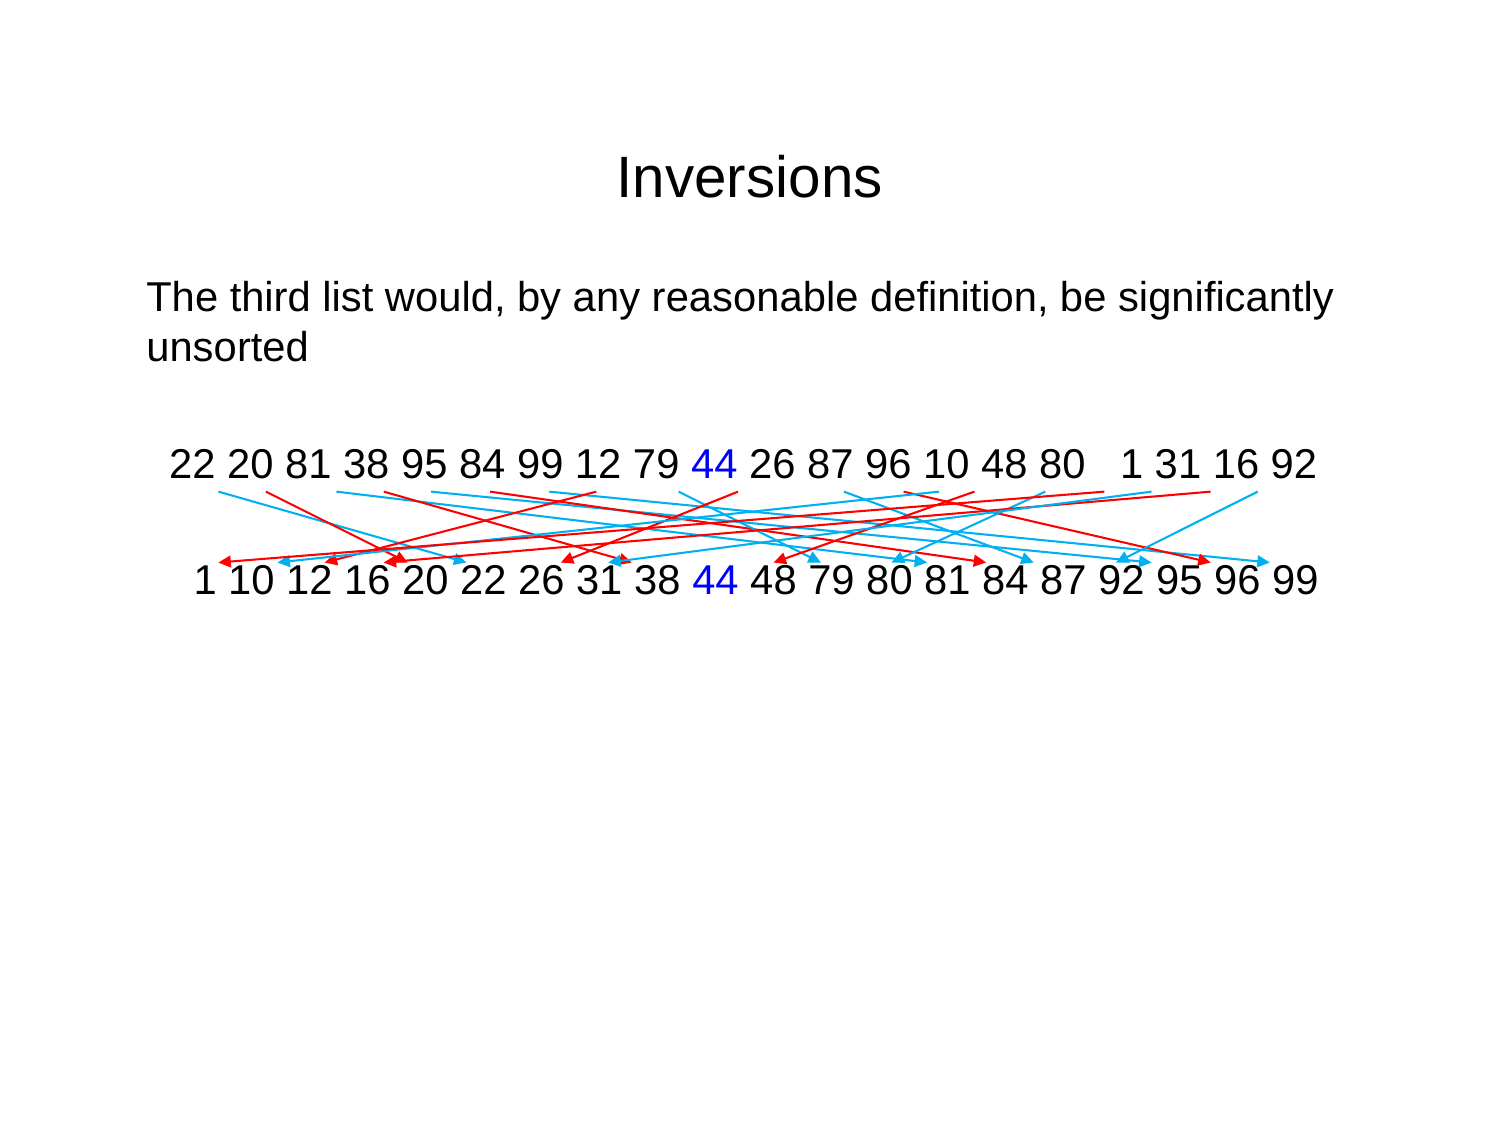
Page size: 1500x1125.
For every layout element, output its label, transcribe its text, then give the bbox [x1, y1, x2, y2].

text_box [621, 560, 632, 565]
text_box [801, 551, 821, 563]
text_box [915, 552, 987, 567]
text_box [450, 557, 467, 566]
text_box [396, 551, 406, 561]
text_box [956, 533, 1034, 564]
list The third list would, by any reasonable definition, be significantly unsorted 22 20 81 38 95 84 99 12 79 44 26 87 96 10 48 80 1 31 16 92 1 10 12 16 20 22 26 31 38 44 48 79 80 81 84 87 92 95 96 99 [74, 262, 1426, 1006]
text_box [383, 508, 1017, 568]
text_box [620, 553, 628, 560]
text_box [905, 554, 928, 568]
title Inversions [74, 80, 1426, 262]
text_box [773, 529, 869, 565]
text_box [608, 491, 1152, 568]
text_box [560, 544, 608, 564]
text_box [1203, 555, 1270, 568]
text_box [218, 491, 1105, 568]
text_box [1147, 547, 1211, 566]
text_box [1116, 491, 1258, 563]
text_box [891, 512, 1002, 563]
text_box [1130, 555, 1152, 568]
text_box [324, 555, 354, 566]
text_box [277, 547, 424, 568]
